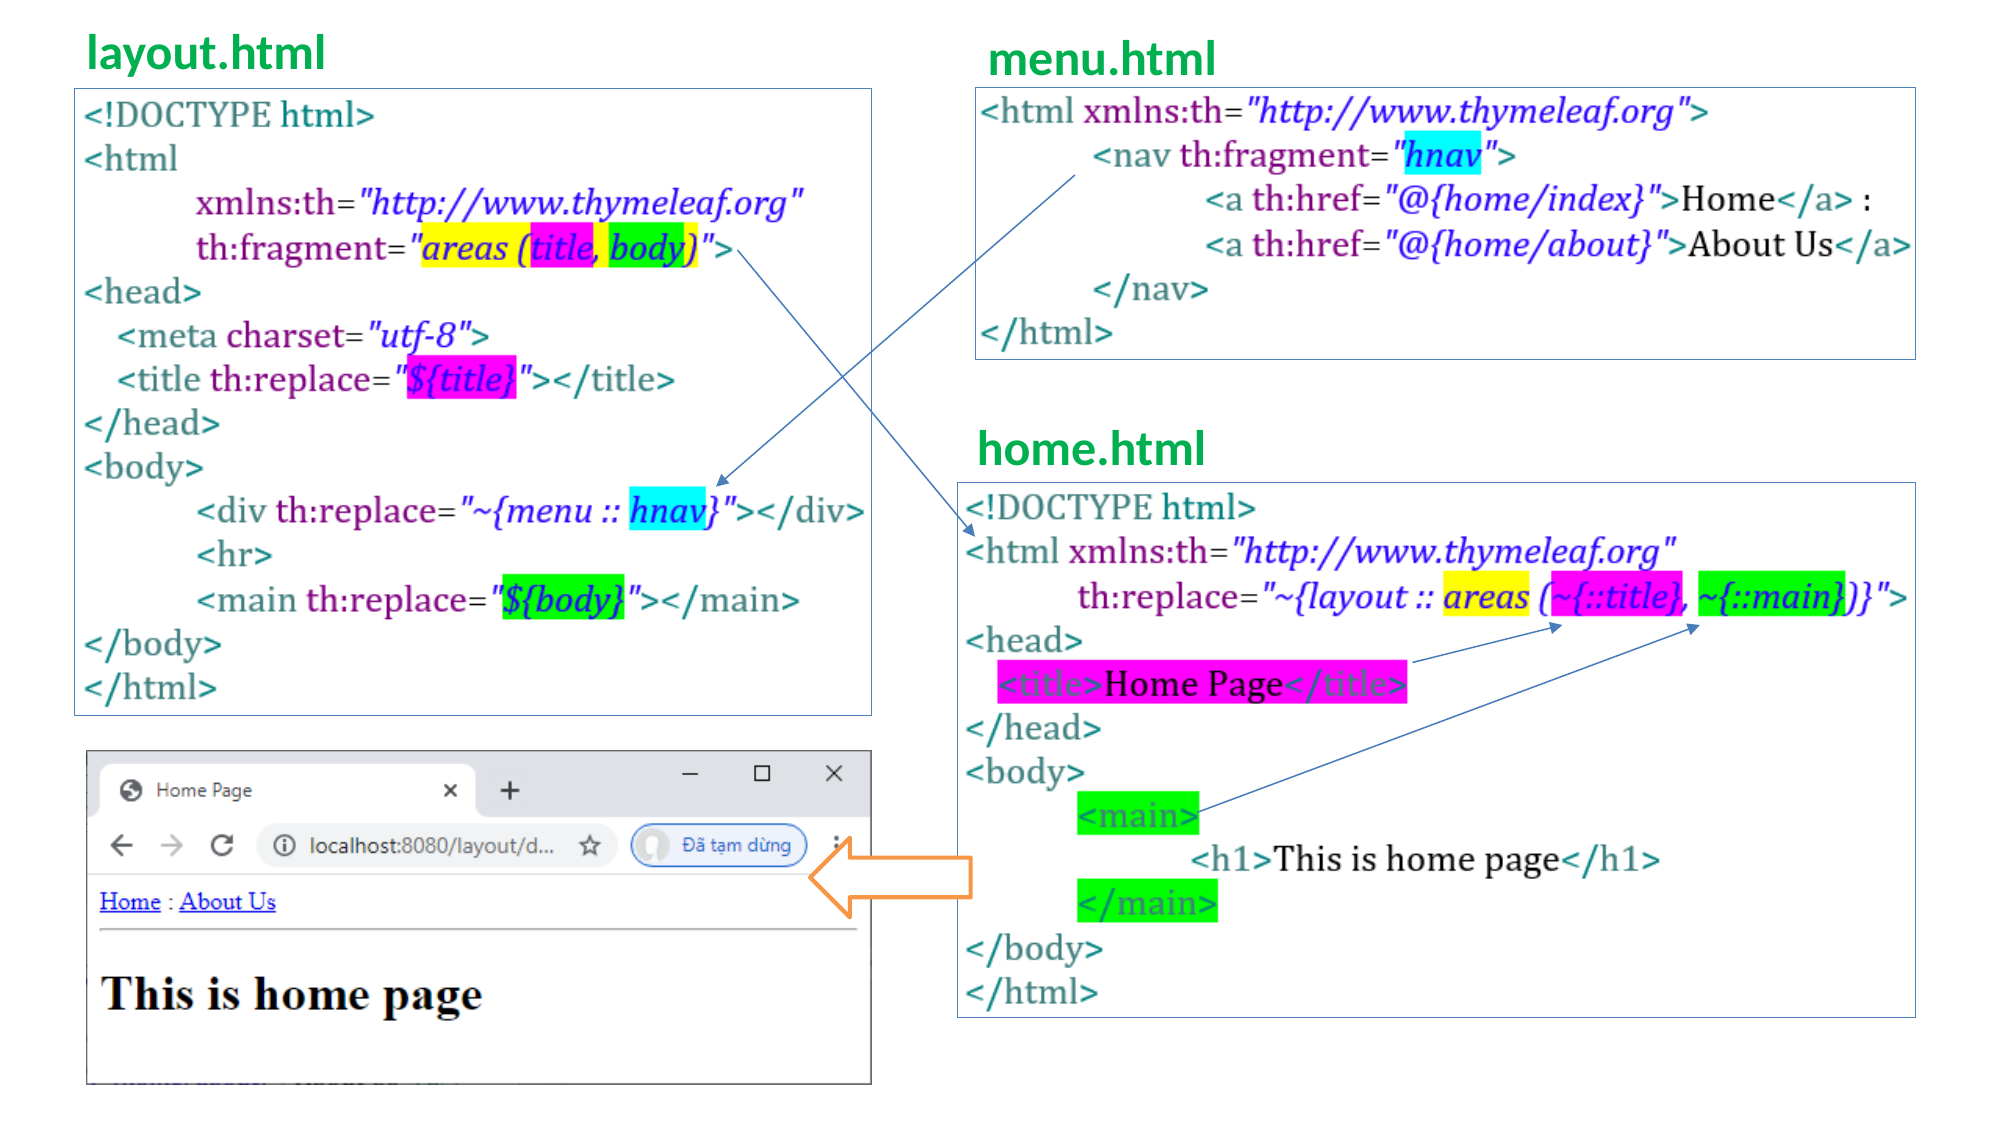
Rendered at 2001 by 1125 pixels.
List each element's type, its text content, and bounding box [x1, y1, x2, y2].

text_box menu.html [972, 17, 1232, 87]
text_box layout.html [71, 11, 342, 87]
picture [974, 87, 1916, 360]
picture [957, 481, 1916, 1019]
text_box home.html [1080, 407, 1222, 480]
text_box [1196, 624, 1701, 813]
text_box [877, 855, 952, 900]
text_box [737, 249, 976, 537]
picture [73, 88, 872, 716]
picture [86, 749, 872, 1085]
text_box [715, 174, 1076, 487]
